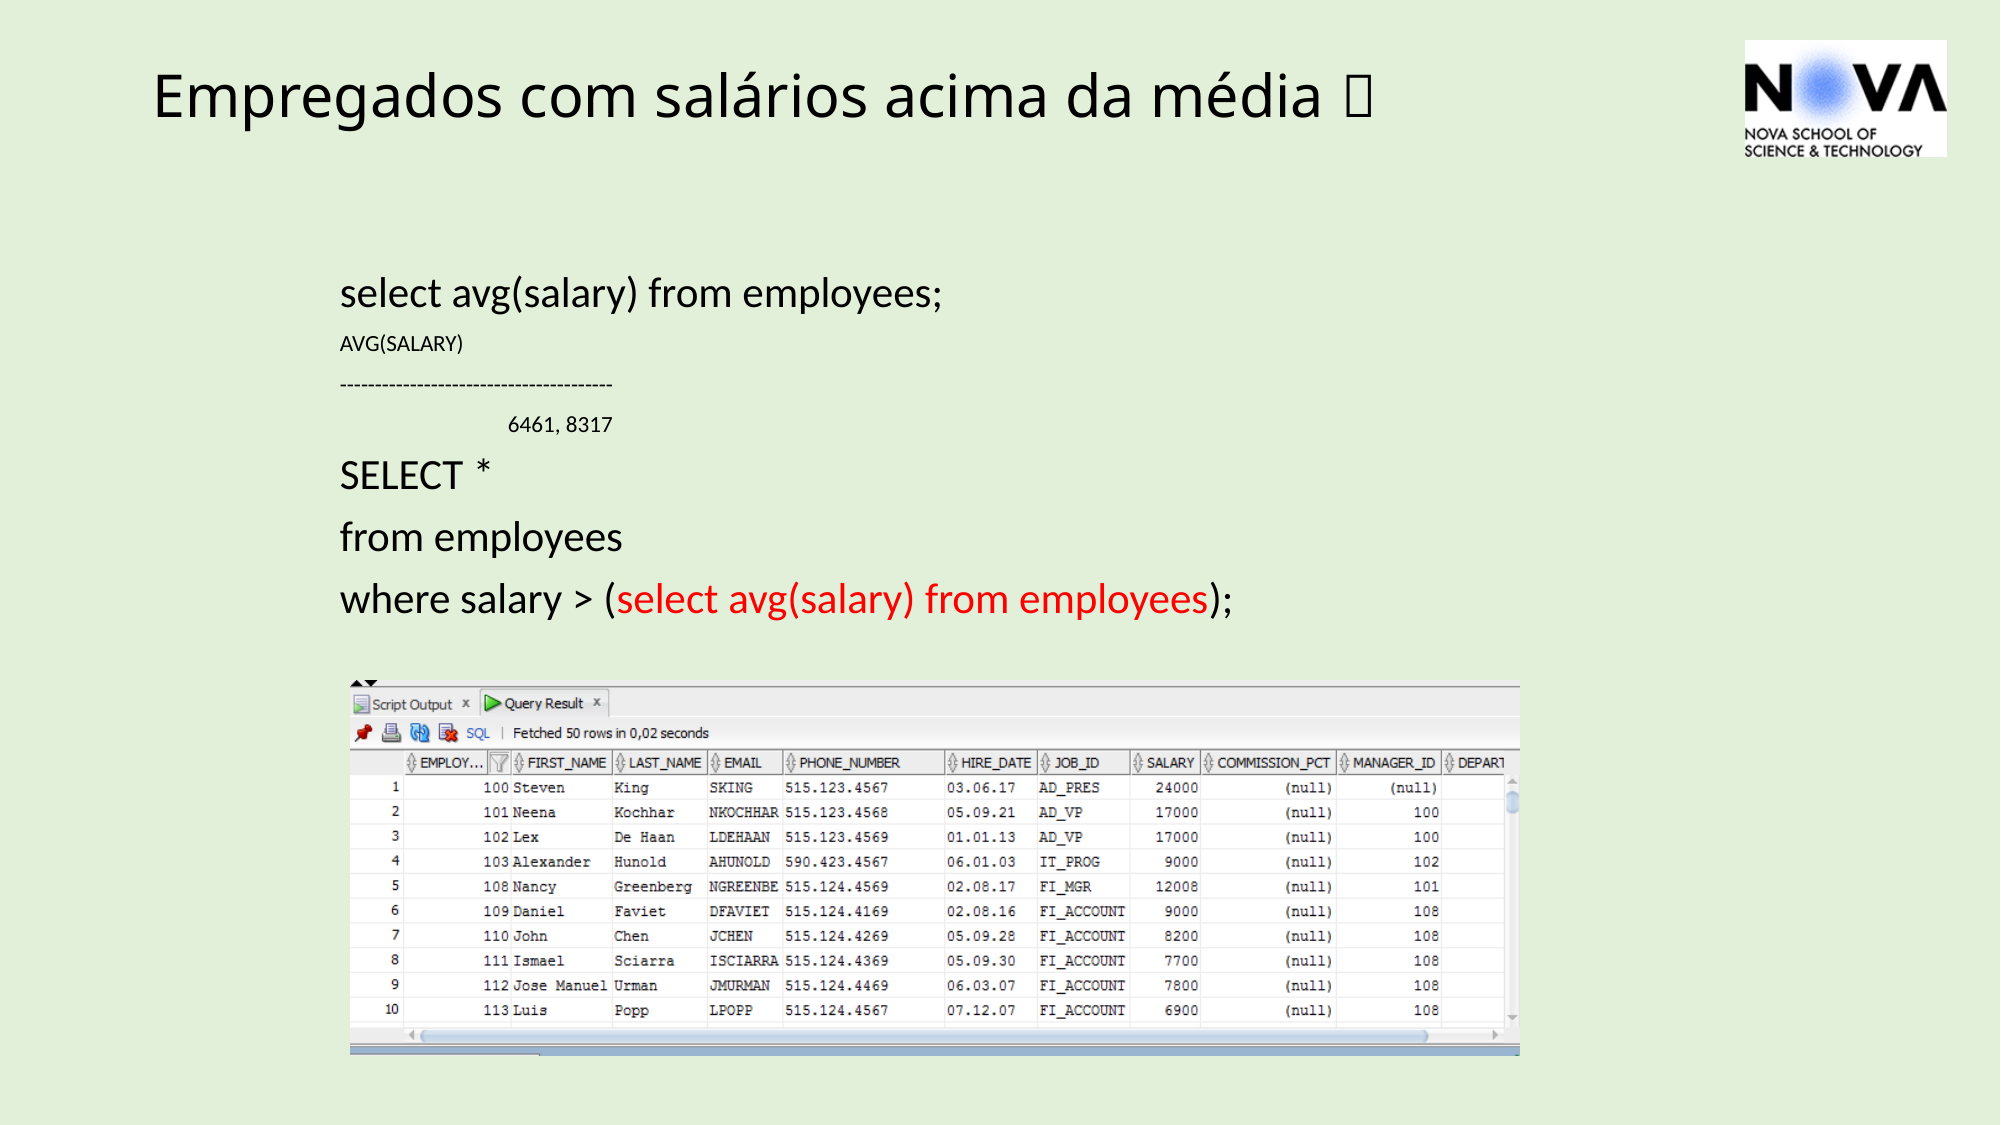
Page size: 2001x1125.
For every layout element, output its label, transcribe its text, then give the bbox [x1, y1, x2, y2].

title Empregados com salários acima da média  [137, 40, 1649, 157]
list select avg(salary) from employees; AVG(SALARY) --------------------------------------- 6461, 8317 SELECT * from employees where salary > (select avg(salary) from employees); [324, 262, 1638, 634]
picture [1745, 40, 1947, 157]
picture [350, 680, 1520, 1056]
